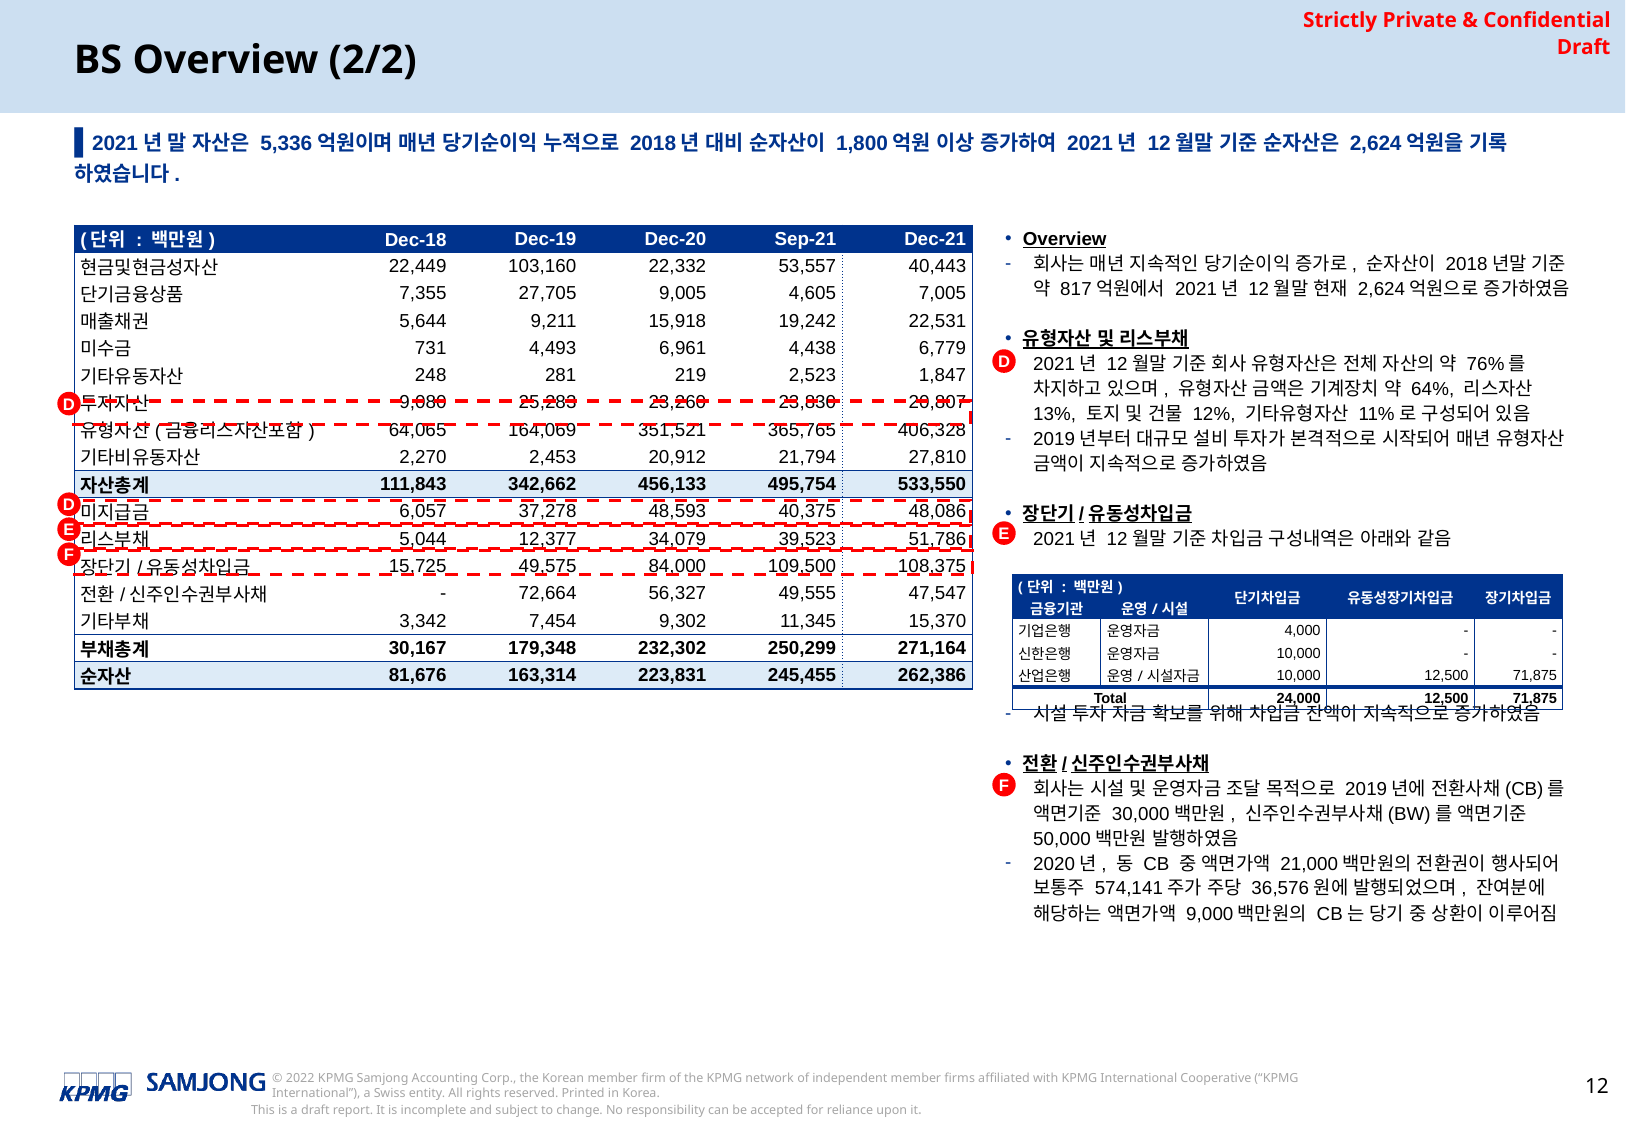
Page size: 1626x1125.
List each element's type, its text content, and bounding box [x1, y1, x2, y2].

table_cell 15,918 [582, 307, 712, 334]
table_header 유동성장기차입금 [1326, 575, 1474, 619]
table_cell 24,000 [1209, 689, 1326, 709]
text_box D [992, 349, 1016, 373]
table_cell - [322, 580, 452, 607]
table_header (단위 : 백만원) [75, 226, 322, 252]
table_cell 21,794 [712, 443, 842, 470]
table_cell 495,754 [712, 471, 842, 497]
text_box Overview 회사는 매년 지속적인 당기순이익 증가로, 순자산이 2018년말 기준 약 817억원에서 2021년 12월말 현재 2,624억원으로 증가하였음 유형자산 및 리스부채 2021년 12월말 기준 회사 유형자산은 전체 자산의 약 76%를 차지하고 있으며, 유형자산 금액은 기계장치 약 64%, 리스자산 13%, 토지 및 건물 12%, 기타유형자산 11%로 구성되어 있음 2019년부터 대규모 설비 투자가 본격적으로 시작되어 매년 유형자산 금액이 지속적으로 증가하였음 장단기/유동성차입금 2021년 12월말 기준 차입금 구성내역은 아래와 같음 시설 투자 자금 확보를 위해 차입금 잔액이 지속적으로 증가하였음 전환/신주인수권부사채 회사는 시설 및 운영자금 조달 목적으로 2019년에 전환사채(CB)를 액면기준 30,000백만원, 신주인수권부사채(BW)를 액면기준 50,000백만원 발행하였음 2020년, 동 CB 중 액면가액 21,000백만원의 전환권이 행사되어 보통주 574,141주가 주당 36,576원에 발행되었으며, 잔여분에 해당하는 액면가액 9,000백만원의 CB는 당기 중 상환이 이루어짐 [993, 224, 1591, 1074]
table_cell 기타유동자산 [75, 361, 322, 389]
table_cell 731 [322, 334, 452, 361]
table_cell 운영/시설자금 [1101, 664, 1208, 685]
table_cell 245,455 [712, 662, 842, 688]
table_cell 5,644 [322, 307, 452, 334]
table_cell 4,493 [452, 334, 582, 361]
table_cell 현금및현금성자산 [75, 253, 322, 280]
table_cell 20,912 [582, 443, 712, 470]
table_cell 103,160 [452, 253, 582, 280]
table_cell Total [1013, 689, 1208, 709]
table_cell 운영자금 [1101, 642, 1208, 664]
table_cell 271,164 [842, 635, 972, 661]
table_cell 15,370 [842, 607, 972, 634]
table_cell - [1327, 619, 1474, 642]
text_box [72, 524, 972, 550]
table_cell 232,302 [582, 635, 712, 661]
table_cell 47,547 [842, 580, 972, 607]
table_cell 3,342 [322, 607, 452, 634]
table_cell 9,080 [322, 389, 452, 400]
title BS Overview (2/2) [62, 22, 1599, 99]
table_cell 장단기/유동성차입금 [75, 575, 322, 580]
table_cell 53,557 [712, 253, 842, 280]
table_cell 신한은행 [1013, 642, 1100, 664]
table_cell 22,531 [842, 307, 972, 334]
table_cell 11,345 [712, 607, 842, 634]
table_cell 4,605 [712, 280, 842, 307]
table_cell 2,270 [322, 443, 452, 470]
table_cell 10,000 [1209, 642, 1326, 664]
table_header Dec-20 [582, 226, 712, 252]
table_cell 40,443 [842, 253, 972, 280]
table_cell 운영자금 [1101, 619, 1208, 642]
table_cell 250,299 [712, 635, 842, 661]
table_cell 64,065 [322, 425, 452, 443]
text_box D [57, 391, 81, 416]
table_cell 미수금 [75, 334, 322, 361]
table_cell 기업은행 [1013, 619, 1100, 642]
table_cell 9,005 [582, 280, 712, 307]
table_cell 81,676 [322, 662, 452, 688]
table_cell 7,355 [322, 280, 452, 307]
table_header 단기차입금 [1208, 575, 1326, 619]
table_cell 27,810 [842, 443, 972, 470]
table_cell 219 [582, 361, 712, 389]
text_box E [992, 521, 1016, 545]
table_cell 533,550 [842, 471, 972, 497]
table_cell 기타비유동자산 [75, 443, 322, 470]
table_header 장기차입금 [1474, 575, 1562, 619]
table_cell 단기금융상품 [75, 280, 322, 307]
table_cell 223,831 [582, 662, 712, 688]
table_cell 71,875 [1475, 664, 1562, 685]
table_cell 1,847 [842, 361, 972, 389]
table_cell 2,523 [712, 361, 842, 389]
table_cell 164,069 [452, 425, 582, 443]
table_cell 자산총계 [75, 471, 322, 497]
table_cell 456,133 [582, 471, 712, 497]
table_header Dec-21 [843, 226, 972, 252]
text_box D [57, 492, 81, 517]
table_cell 30,167 [322, 635, 452, 661]
table_cell 342,662 [452, 471, 582, 497]
text_box [72, 400, 972, 426]
table_cell 금융기관 [1013, 597, 1101, 619]
table_header Sep-21 [712, 226, 842, 252]
table_cell 111,843 [322, 471, 452, 497]
table_cell 7,005 [842, 280, 972, 307]
table_header Dec-18 [322, 226, 452, 252]
table_cell 179,348 [452, 635, 582, 661]
table_cell 23,260 [582, 389, 712, 400]
table_cell - [1475, 619, 1562, 642]
table_cell 12,500 [1327, 689, 1474, 709]
table_cell 9,211 [452, 307, 582, 334]
table_cell - [1475, 642, 1562, 664]
table_cell 9,302 [582, 607, 712, 634]
table_cell 49,575 [452, 575, 582, 580]
table_cell 109,500 [712, 575, 842, 580]
table_cell 4,000 [1209, 619, 1326, 642]
table_cell 365,765 [712, 425, 842, 443]
table_cell 71,875 [1475, 689, 1562, 709]
table_cell 281 [452, 361, 582, 389]
text_box ▌2021년 말 자산은 5,336억원이며 매년 당기순이익 누적으로 2018년 대비 순자산이 1,800억원 이상 증가하여 2021년 12월말 기준 순자산은 2,624억원을 기록 하였습니다. [74, 125, 1554, 179]
text_box [72, 499, 972, 525]
table_cell 49,555 [712, 580, 842, 607]
table_cell 산업은행 [1013, 664, 1100, 685]
table_cell 기타부채 [75, 607, 322, 634]
table_cell 10,000 [1209, 664, 1326, 685]
table_cell 25,283 [452, 389, 582, 400]
table_cell - [1327, 642, 1474, 664]
text_box [74, 550, 973, 576]
text_box F [57, 542, 81, 567]
table_cell 163,314 [452, 662, 582, 688]
table_cell 6,961 [582, 334, 712, 361]
table_cell 12,500 [1327, 664, 1474, 685]
table_cell 전환/신주인수권부사채 [75, 580, 322, 607]
picture [51, 1049, 273, 1124]
text_box E [57, 517, 81, 542]
table_cell 15,725 [322, 575, 452, 580]
table_cell 부채총계 [75, 635, 322, 661]
table_cell 27,705 [452, 280, 582, 307]
table_cell 262,386 [842, 662, 972, 688]
table_cell 유형자산(금융리스자산포함) [75, 425, 322, 443]
table_cell 매출채권 [75, 307, 322, 334]
table_cell 운영/시설 [1101, 597, 1208, 619]
table_cell 19,242 [712, 307, 842, 334]
table_cell 7,454 [452, 607, 582, 634]
table_cell 108,375 [842, 575, 972, 580]
table_cell 248 [322, 361, 452, 389]
table_cell 20,807 [842, 389, 972, 405]
table_cell 투자자산 [75, 389, 322, 400]
table_cell 406,328 [842, 425, 972, 443]
table_cell 순자산 [75, 662, 322, 688]
table_cell 2,453 [452, 443, 582, 470]
table_cell 84,000 [582, 575, 712, 580]
table_header (단위 : 백만원) [1013, 575, 1208, 597]
table_cell 4,438 [712, 334, 842, 361]
text_box F [992, 772, 1016, 797]
table_header Dec-19 [452, 226, 582, 252]
table_cell 23,830 [712, 389, 842, 400]
table_cell 22,332 [582, 253, 712, 280]
table_cell 6,779 [842, 334, 972, 361]
table_cell 351,521 [582, 425, 712, 443]
table_cell 72,664 [452, 580, 582, 607]
table_cell 22,449 [322, 253, 452, 280]
table_cell 56,327 [582, 580, 712, 607]
